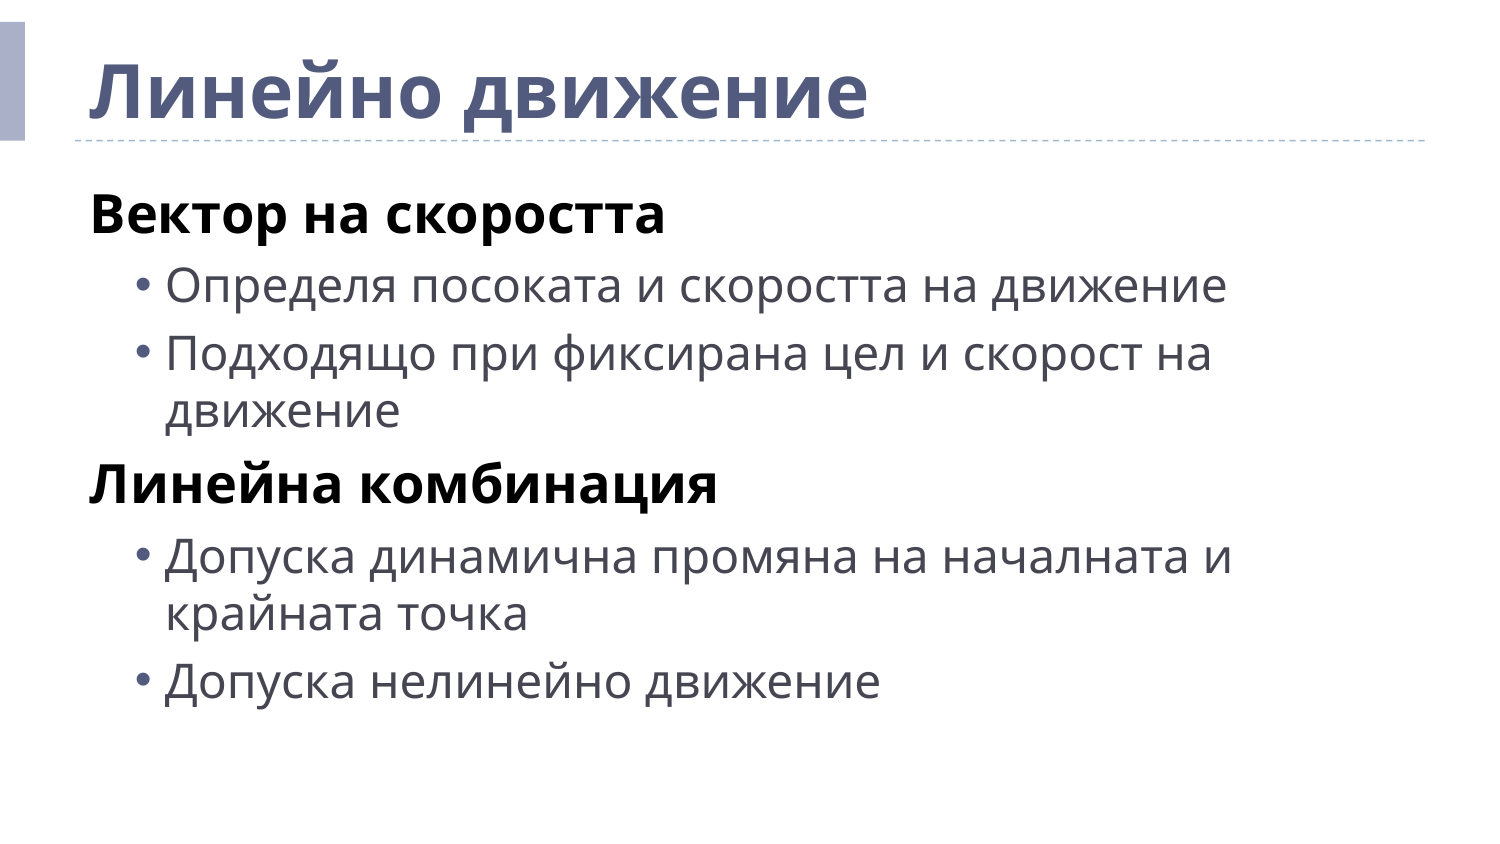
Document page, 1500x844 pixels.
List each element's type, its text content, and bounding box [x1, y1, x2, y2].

list Вектор на скоростта Определя посоката и скоростта на движение Подходящо при фиксирана цел и скорост на движение Линейна комбинация Допуска динамична промяна на началната и крайната точка Допуска нелинейно движение [75, 171, 1475, 835]
title Линейно движение [75, 18, 1475, 141]
